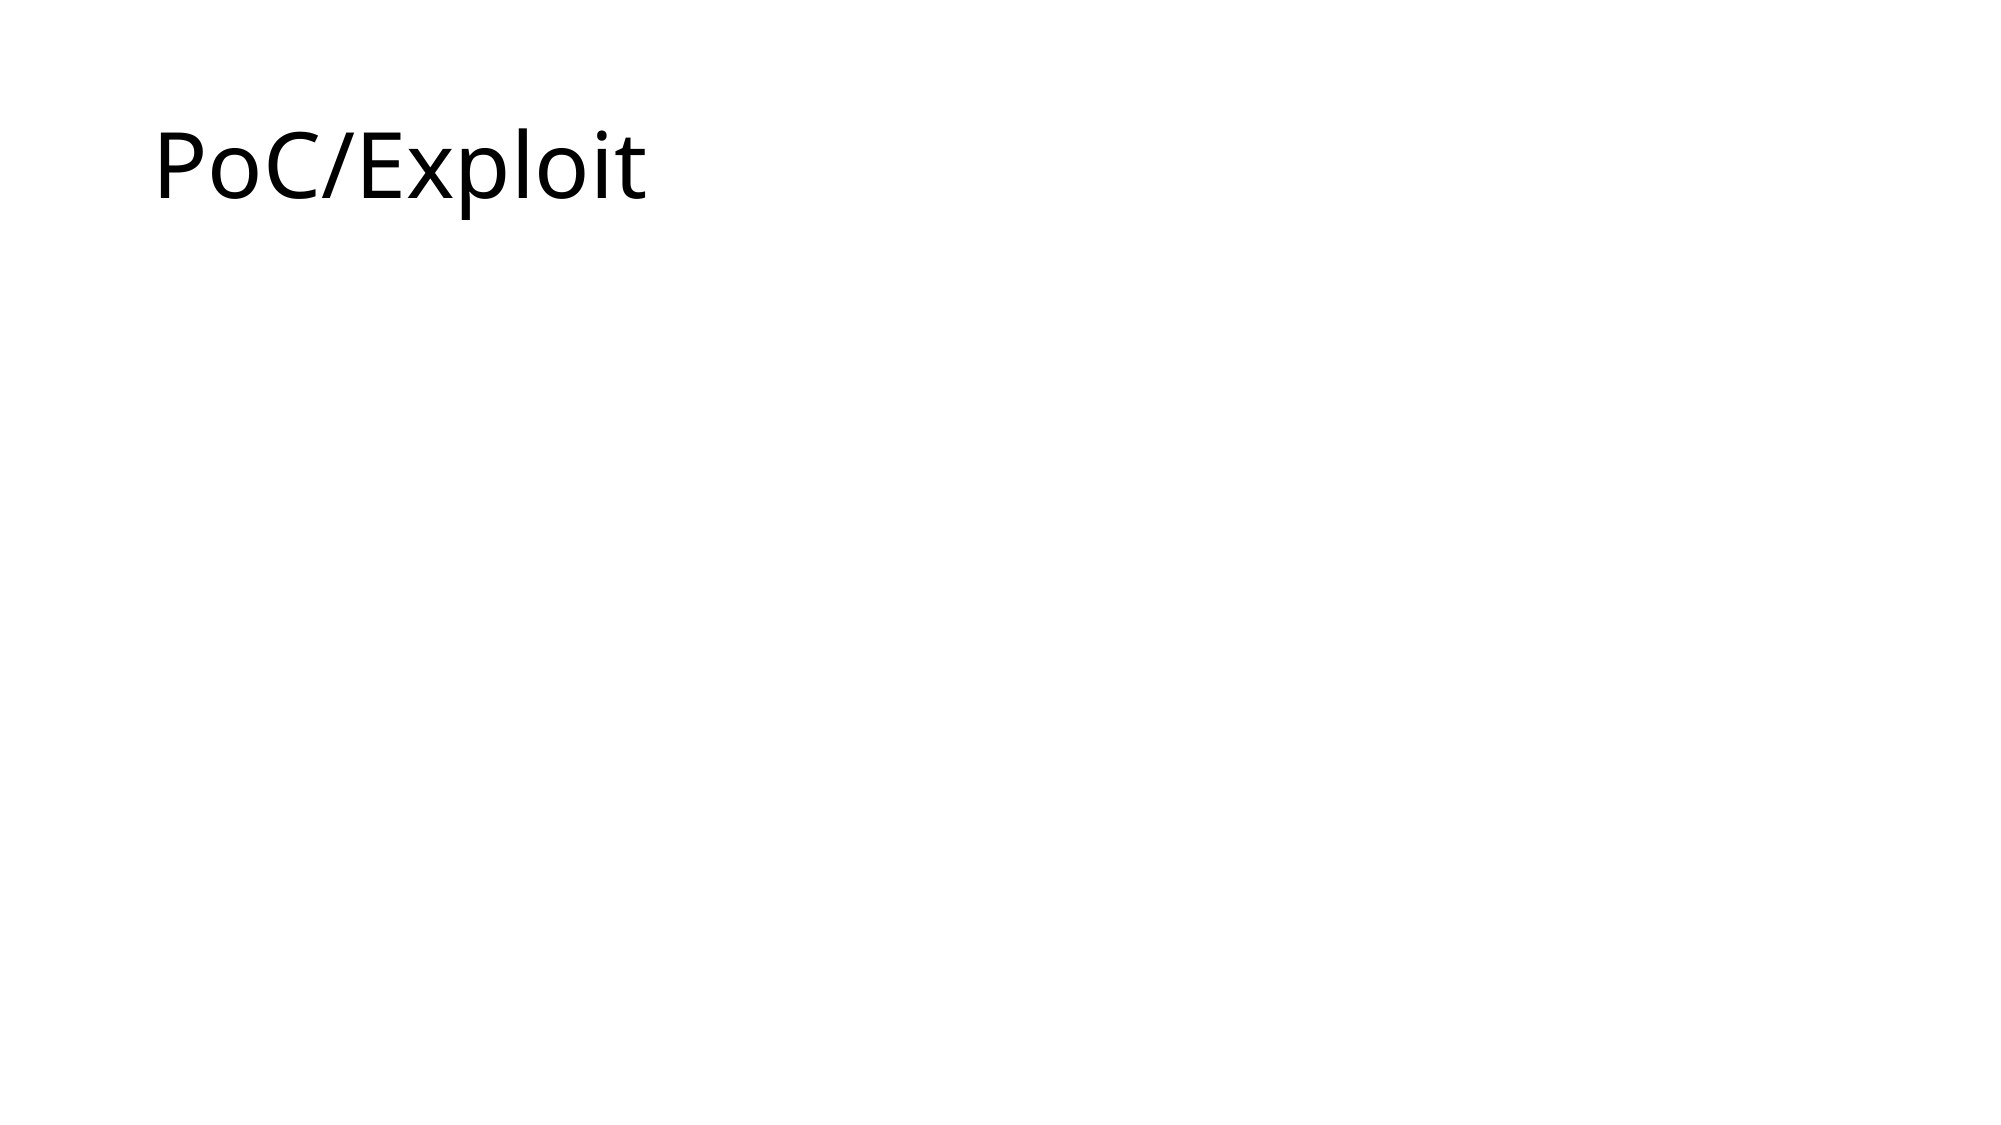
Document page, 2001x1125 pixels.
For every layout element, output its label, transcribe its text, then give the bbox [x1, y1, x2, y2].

title PoC/Exploit [137, 59, 1863, 278]
